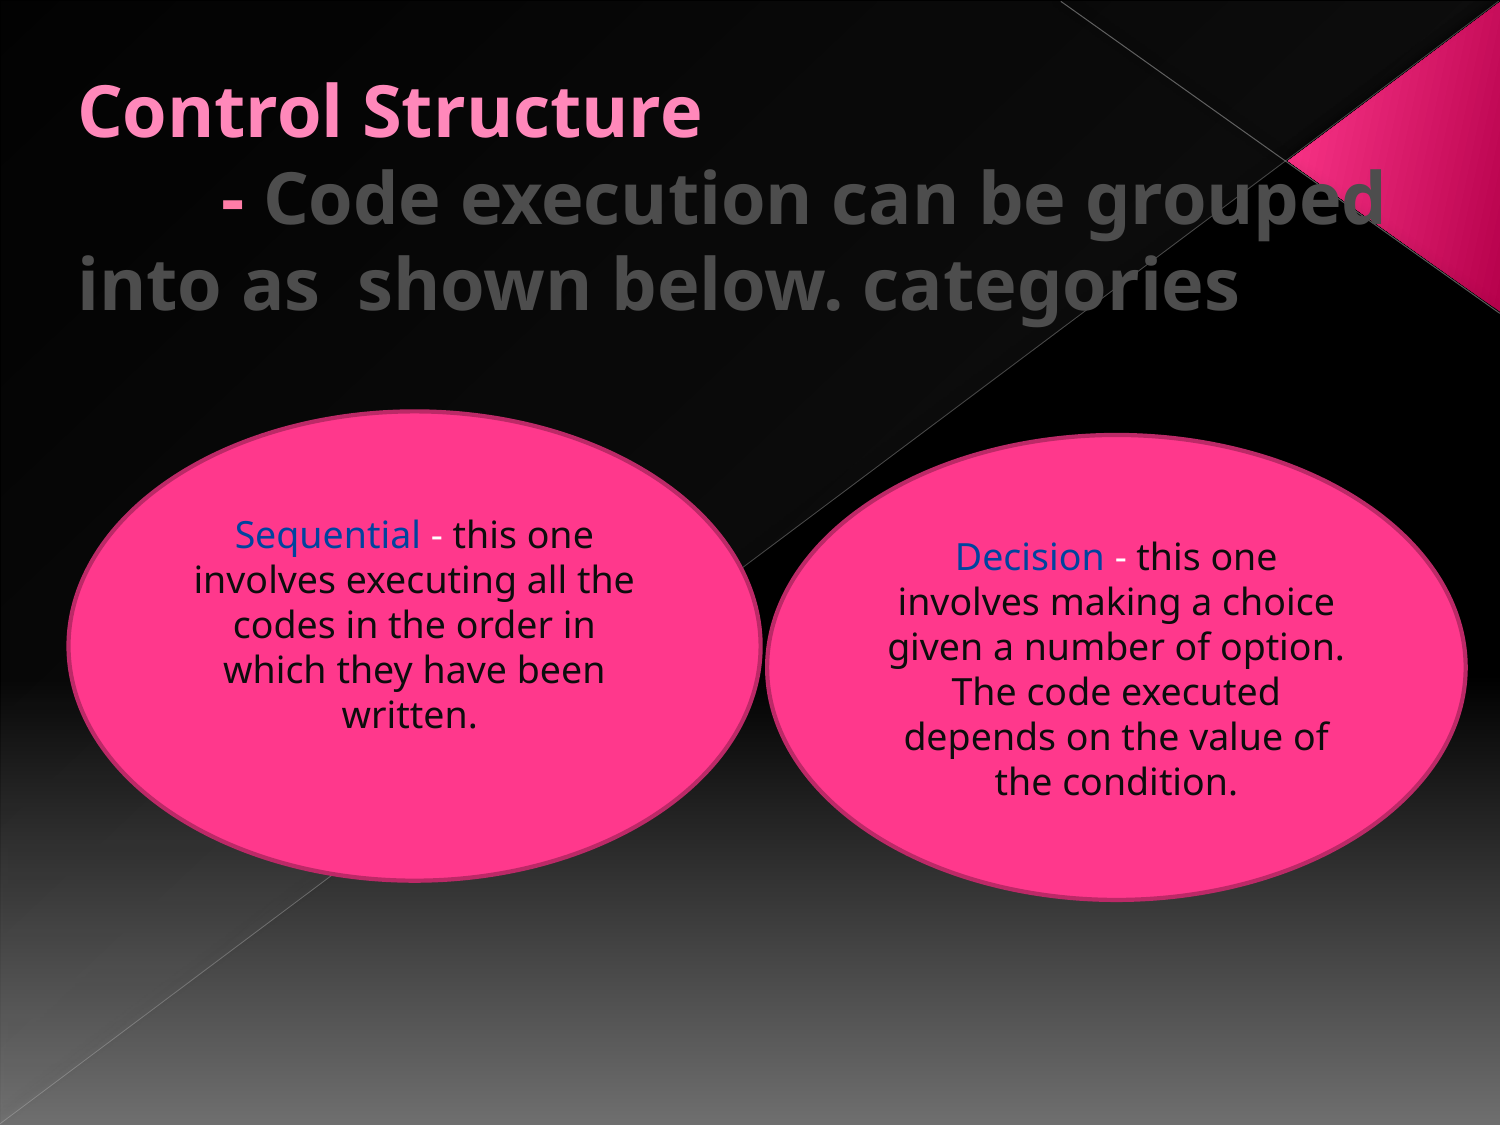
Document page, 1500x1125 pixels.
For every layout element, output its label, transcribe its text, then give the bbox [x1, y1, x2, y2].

text_box Decision - this one involves making a choice given a number of option. The code executed depends on the value of the condition. [765, 432, 1468, 903]
title Control Structure - Code execution can be grouped into as shown below. categories [62, 44, 1413, 433]
text_box Sequential - this one involves executing all the codes in the order in which they have been written. [66, 409, 763, 883]
